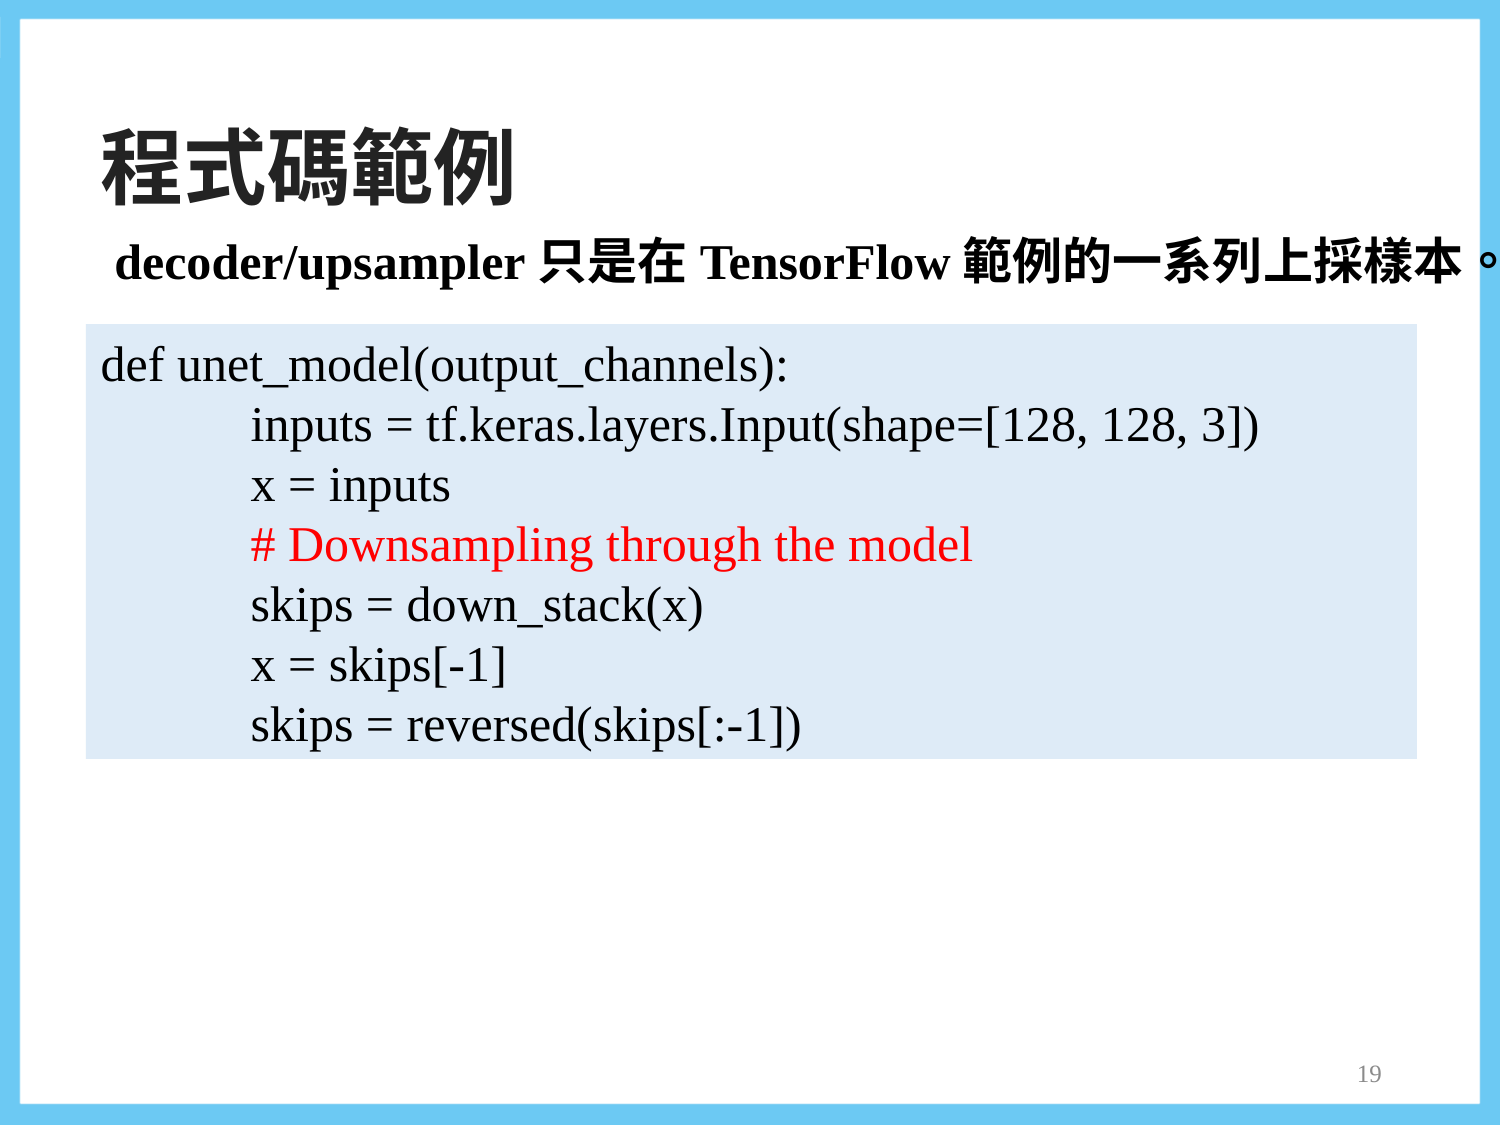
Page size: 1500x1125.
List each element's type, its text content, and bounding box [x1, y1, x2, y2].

text_box 程式碼範例 [85, 75, 1500, 223]
text_box decoder/upsampler只是在TensorFlow範例的一系列上採樣本。 [99, 222, 1500, 297]
slide_number 19 [1059, 1042, 1397, 1103]
picture [0, 0, 1500, 1125]
text_box def unet_model(output_channels): inputs = tf.keras.layers.Input(shape=[128, 128, 3]) x = inputs # Downsampling through the model skips = down_stack(x) x = skips[-1] skips = reversed(skips[:-1]) [85, 324, 1417, 759]
